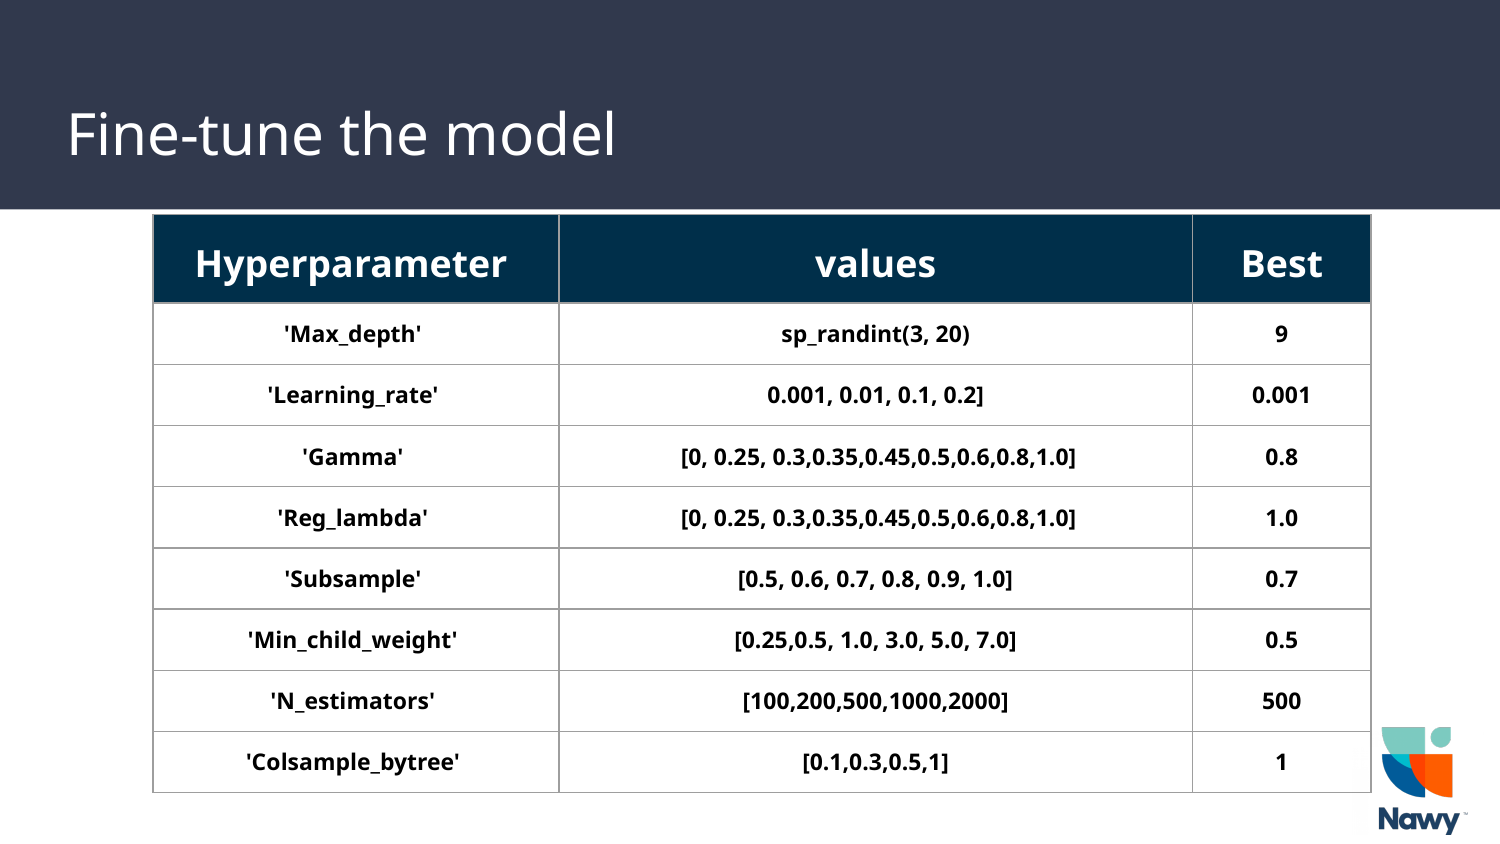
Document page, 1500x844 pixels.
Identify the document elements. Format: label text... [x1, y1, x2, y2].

table_cell 0.001 [1193, 365, 1370, 425]
table_cell 'Min_child_weight' [154, 610, 558, 670]
table_cell [0.25,0.5, 1.0, 3.0, 5.0, 7.0] [560, 610, 1192, 670]
table_cell 1.0 [1193, 487, 1370, 547]
table_cell 9 [1193, 304, 1370, 364]
picture [1346, 726, 1500, 835]
table_cell sp_randint(3, 20) [560, 304, 1192, 364]
table_header Best [1193, 215, 1370, 302]
table_cell 1 [1193, 732, 1341, 792]
table_cell 'Colsample_bytree' [154, 732, 558, 792]
table_cell 'Learning_rate' [154, 365, 558, 425]
table_cell 500 [1193, 671, 1370, 731]
table_header values [560, 215, 1192, 302]
table_cell 'Subsample' [154, 549, 558, 608]
table_cell [0, 0.25, 0.3,0.35,0.45,0.5,0.6,0.8,1.0] [560, 487, 1192, 547]
table_cell 'N_estimators' [154, 671, 558, 731]
table_cell 'Reg_lambda' [154, 487, 558, 547]
table_cell 0.8 [1193, 426, 1370, 486]
table_cell 'Gamma' [154, 426, 558, 486]
table_cell 0.5 [1193, 610, 1370, 670]
table_cell 0.001, 0.01, 0.1, 0.2] [560, 365, 1192, 425]
table_cell [0.1,0.3,0.5,1] [560, 732, 1192, 792]
table_header Hyperparameter [154, 215, 558, 302]
table_cell 0.7 [1193, 549, 1370, 608]
table_cell [100,200,500,1000,2000] [560, 671, 1192, 731]
table_cell 'Max_depth' [154, 304, 558, 364]
title Fine-tune the model [51, 82, 1449, 185]
table_cell [0.5, 0.6, 0.7, 0.8, 0.9, 1.0] [560, 549, 1192, 608]
table_cell [0, 0.25, 0.3,0.35,0.45,0.5,0.6,0.8,1.0] [560, 426, 1192, 486]
